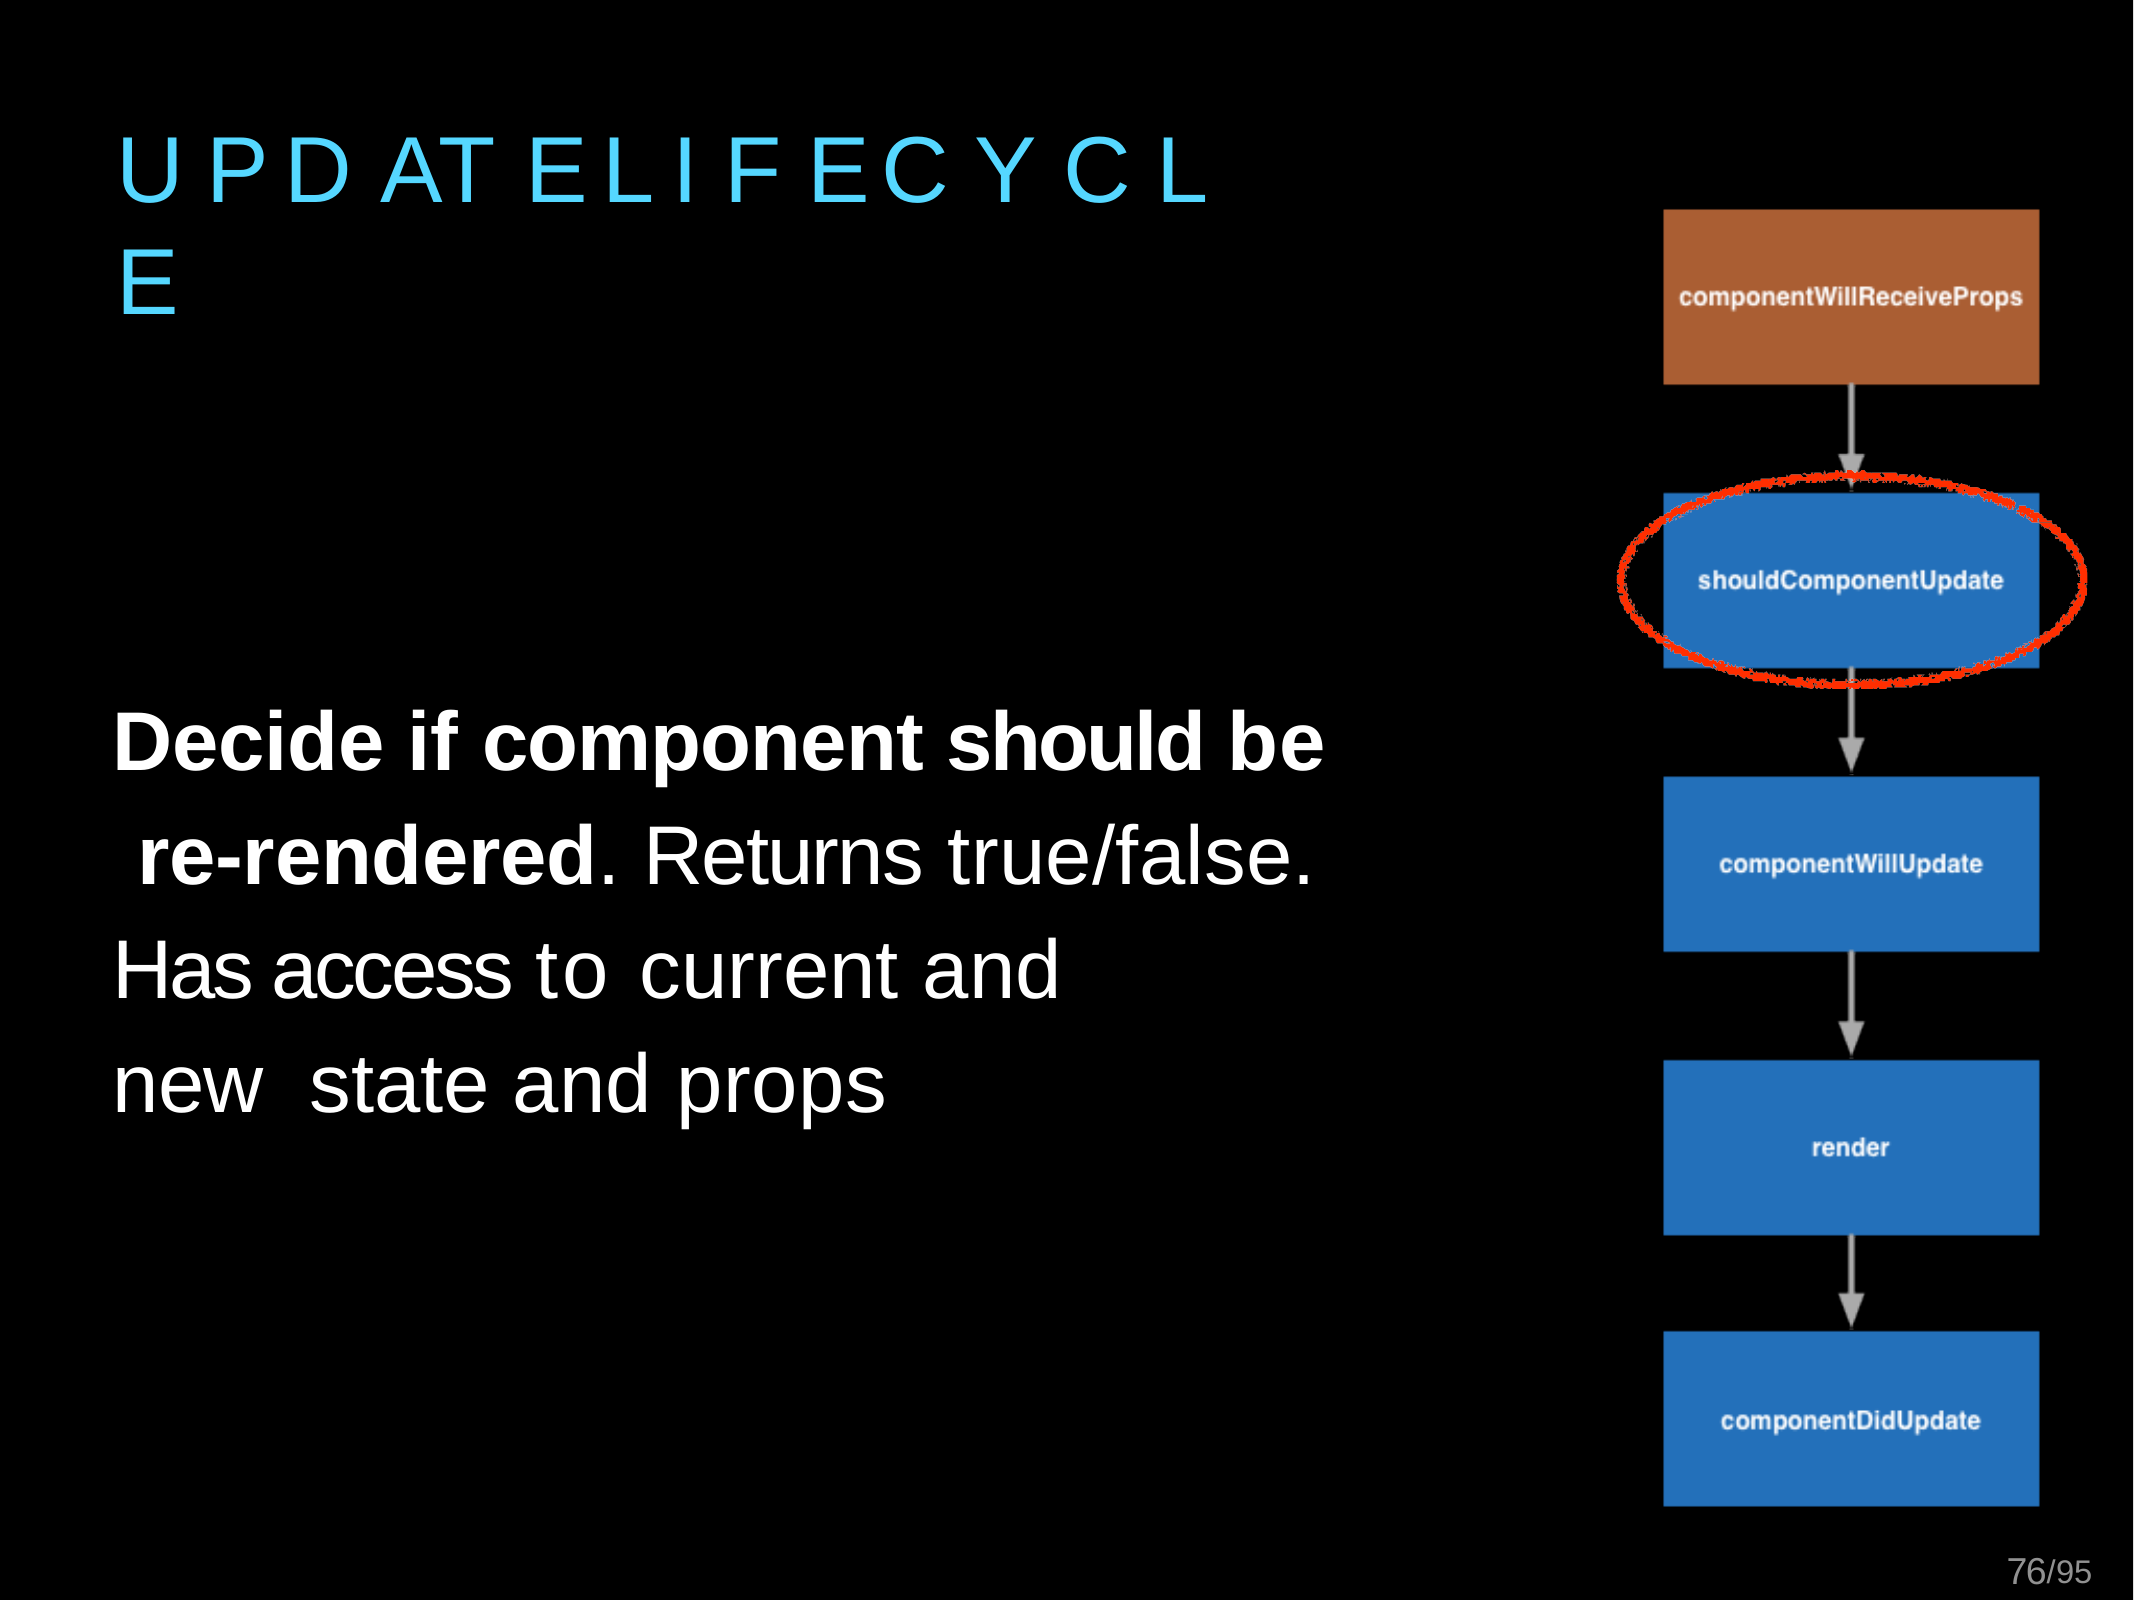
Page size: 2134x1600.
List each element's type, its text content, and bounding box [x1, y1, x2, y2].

slide_number 83/95 [2002, 1524, 2101, 1600]
text_box [1639, 185, 2065, 470]
text_box [1616, 470, 2088, 689]
text_box Decide if component should be re-rendered. Returns true/false. Has access to current and new state and props [110, 670, 1339, 1129]
text_box [1639, 689, 2065, 1532]
title U P D AT E L I F E C Y C L E [114, 106, 1230, 376]
